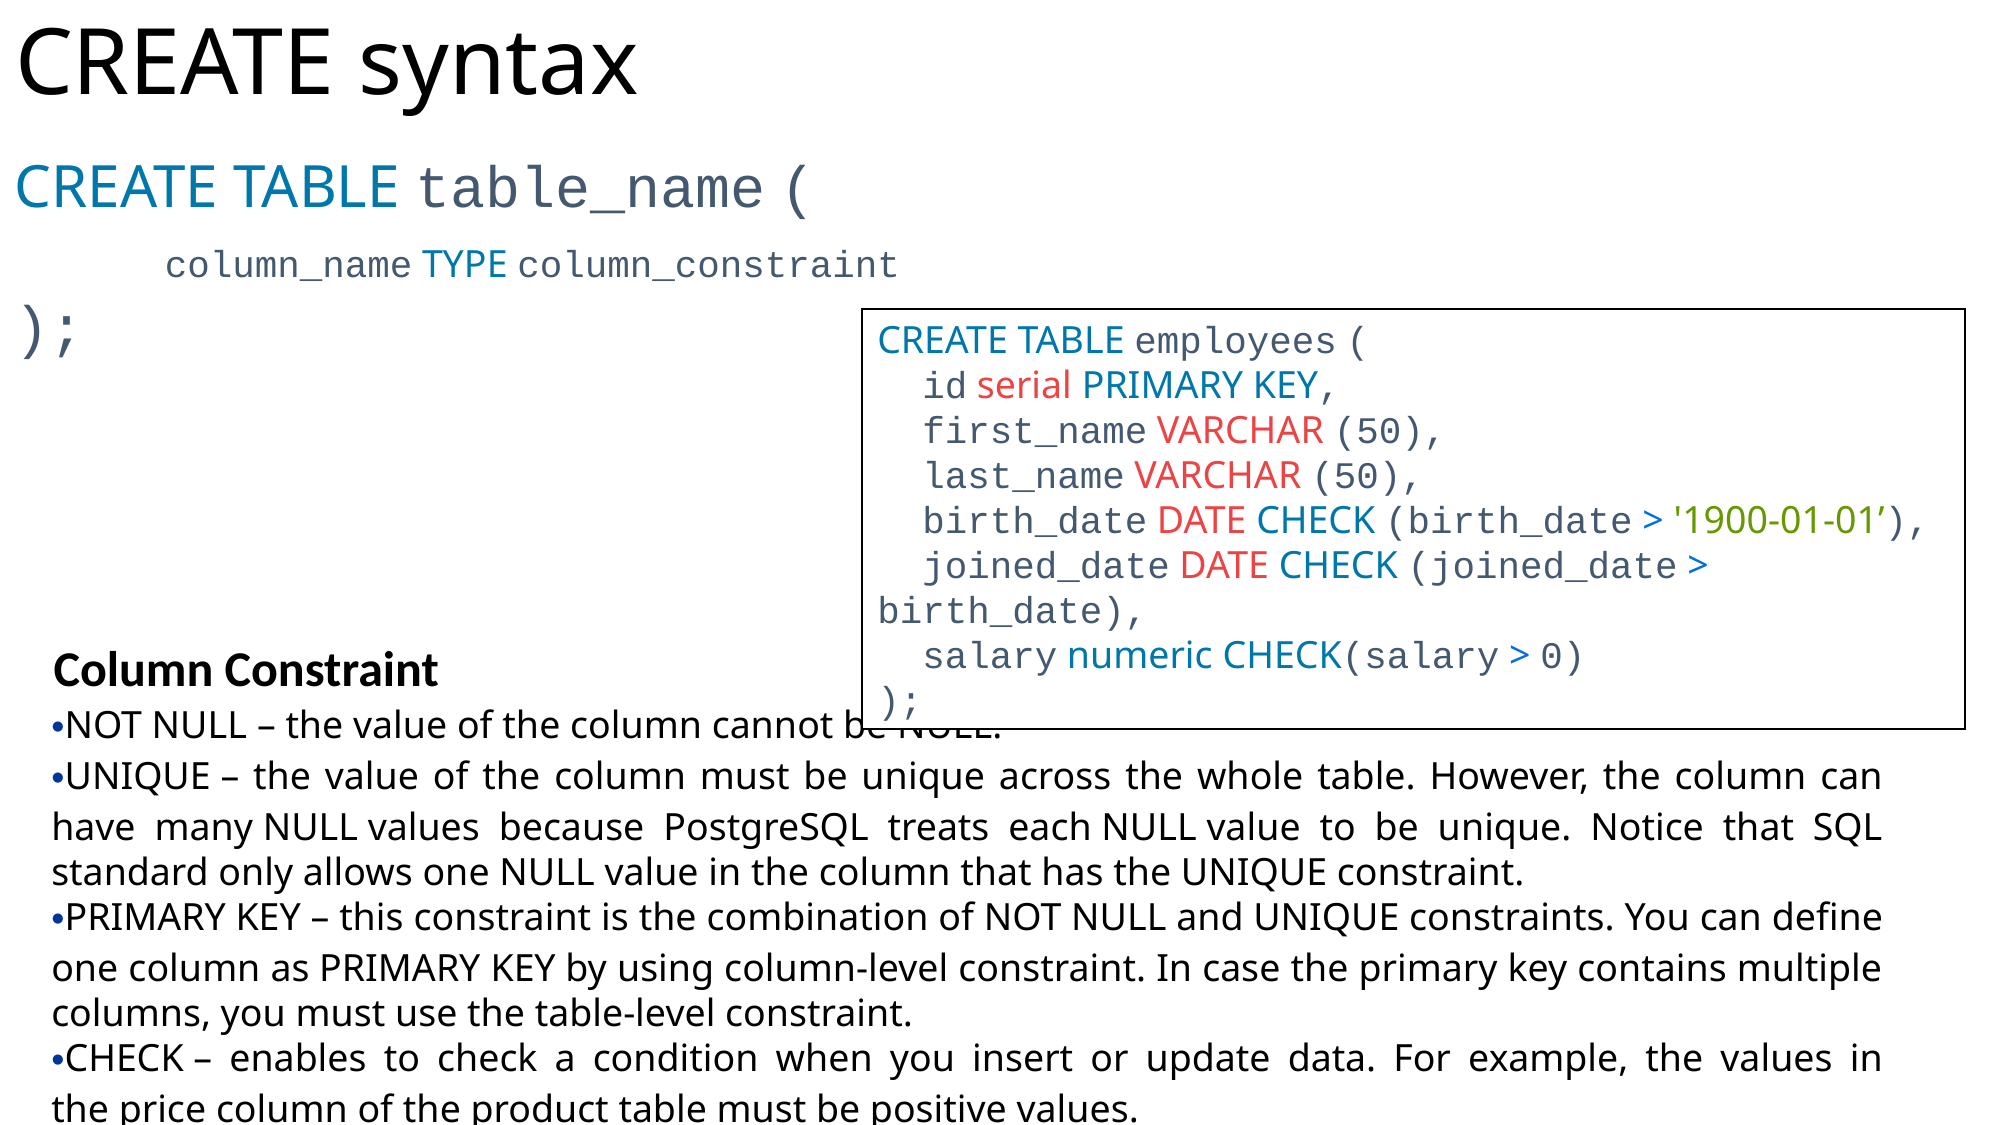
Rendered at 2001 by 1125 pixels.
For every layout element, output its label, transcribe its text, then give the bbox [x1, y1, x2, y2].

text_box NOT NULL – the value of the column cannot be NULL. UNIQUE – the value of the column must be unique across the whole table. However, the column can have many NULL values because PostgreSQL treats each NULL value to be unique. Notice that SQL standard only allows one NULL value in the column that has the UNIQUE constraint. PRIMARY KEY – this constraint is the combination of NOT NULL and UNIQUE constraints. You can define one column as PRIMARY KEY by using column-level constraint. In case the primary key contains multiple columns, you must use the table-level constraint. CHECK – enables to check a condition when you insert or update data. For example, the values in the price column of the product table must be positive values. [36, 693, 1899, 1125]
text_box Column Constraint [38, 628, 454, 704]
title CREATE syntax [0, 0, 1725, 141]
text_box CREATE TABLE table_name ( column_name TYPE column_constraint ); [0, 141, 1932, 367]
text_box CREATE TABLE employees ( id serial PRIMARY KEY, first_name VARCHAR (50), last_name VARCHAR (50), birth_date DATE CHECK (birth_date > '1900-01-01’), joined_date DATE CHECK (joined_date > birth_date), salary numeric CHECK(salary > 0) ); [861, 308, 1966, 730]
